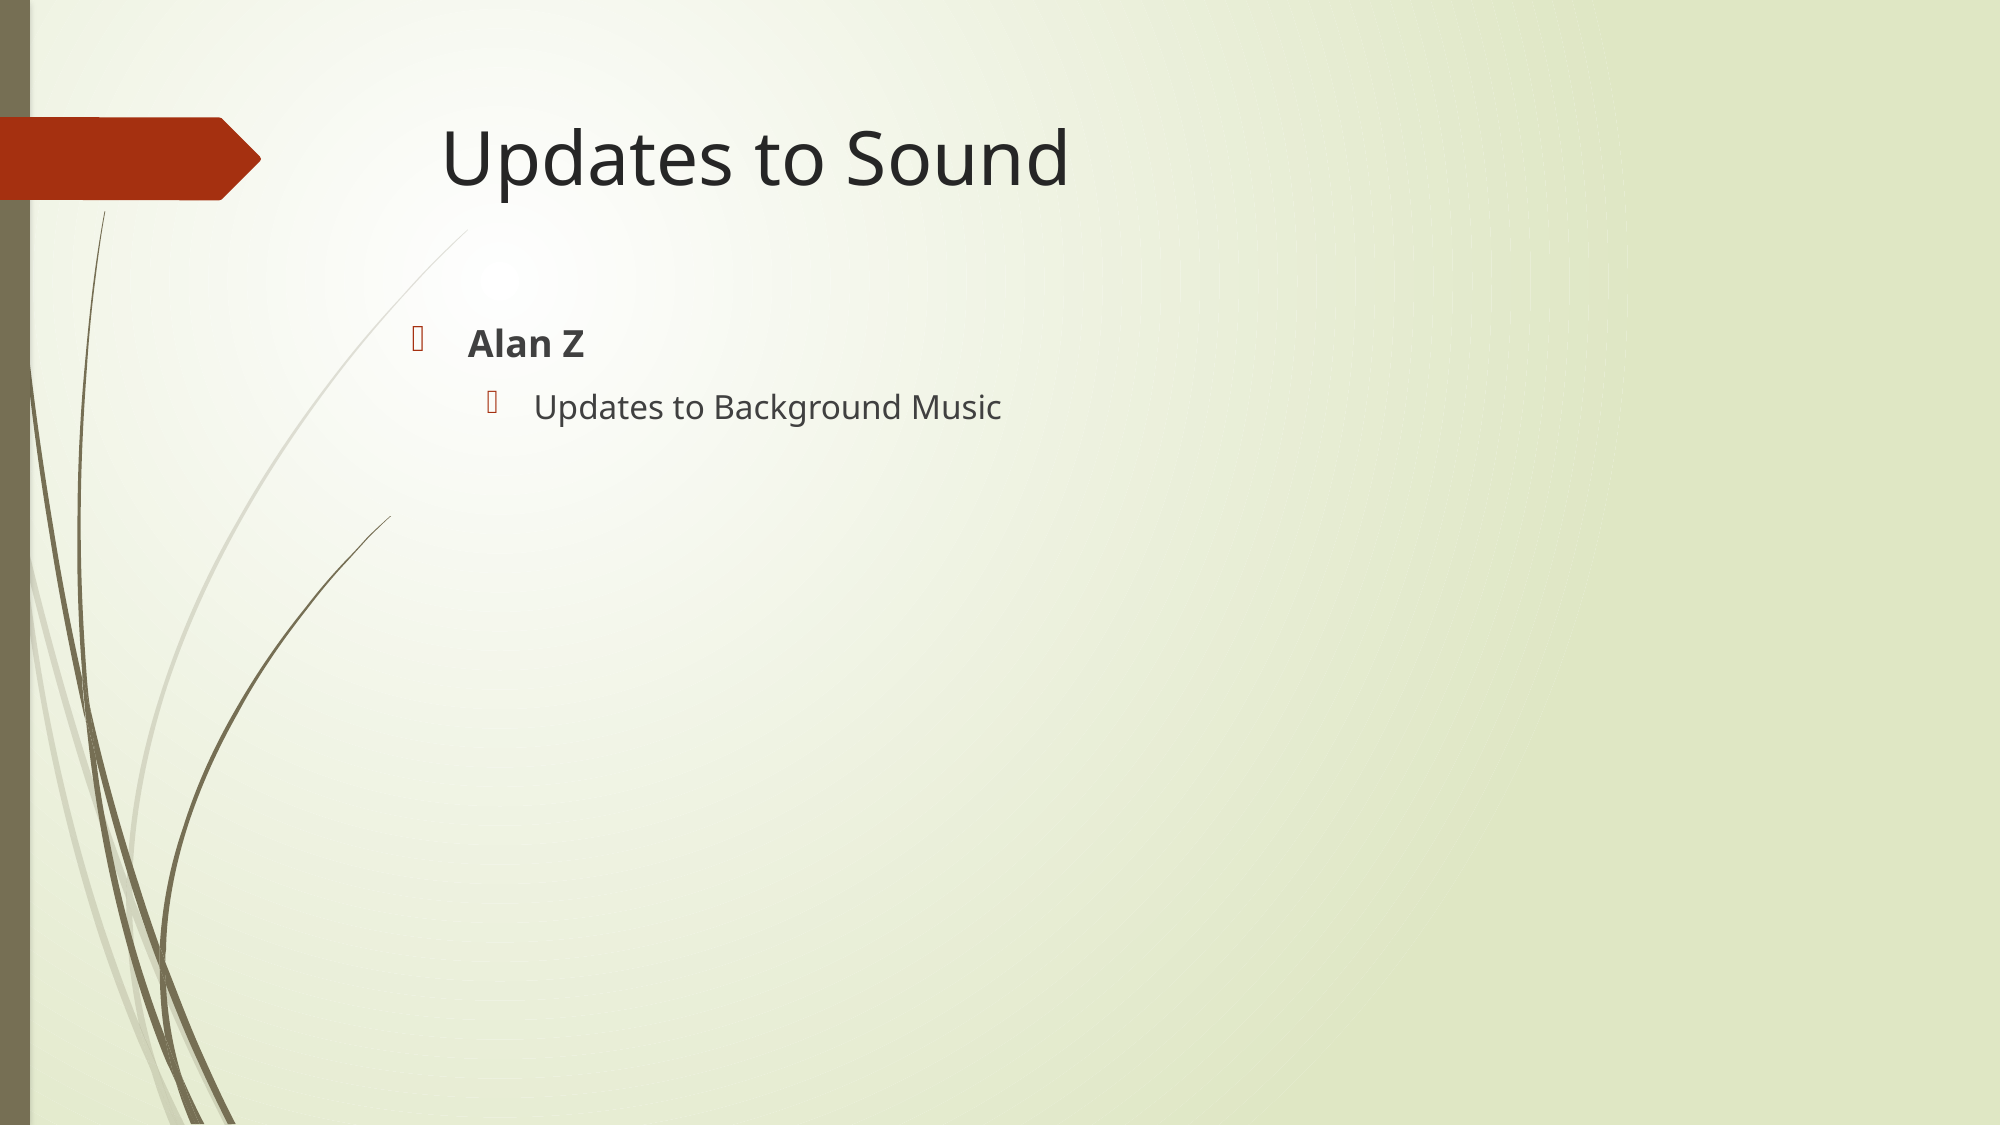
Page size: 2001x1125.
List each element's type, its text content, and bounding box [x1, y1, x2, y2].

text_box Alan Z Updates to Background Music [396, 312, 1028, 1088]
title Updates to Sound [425, 102, 1888, 313]
